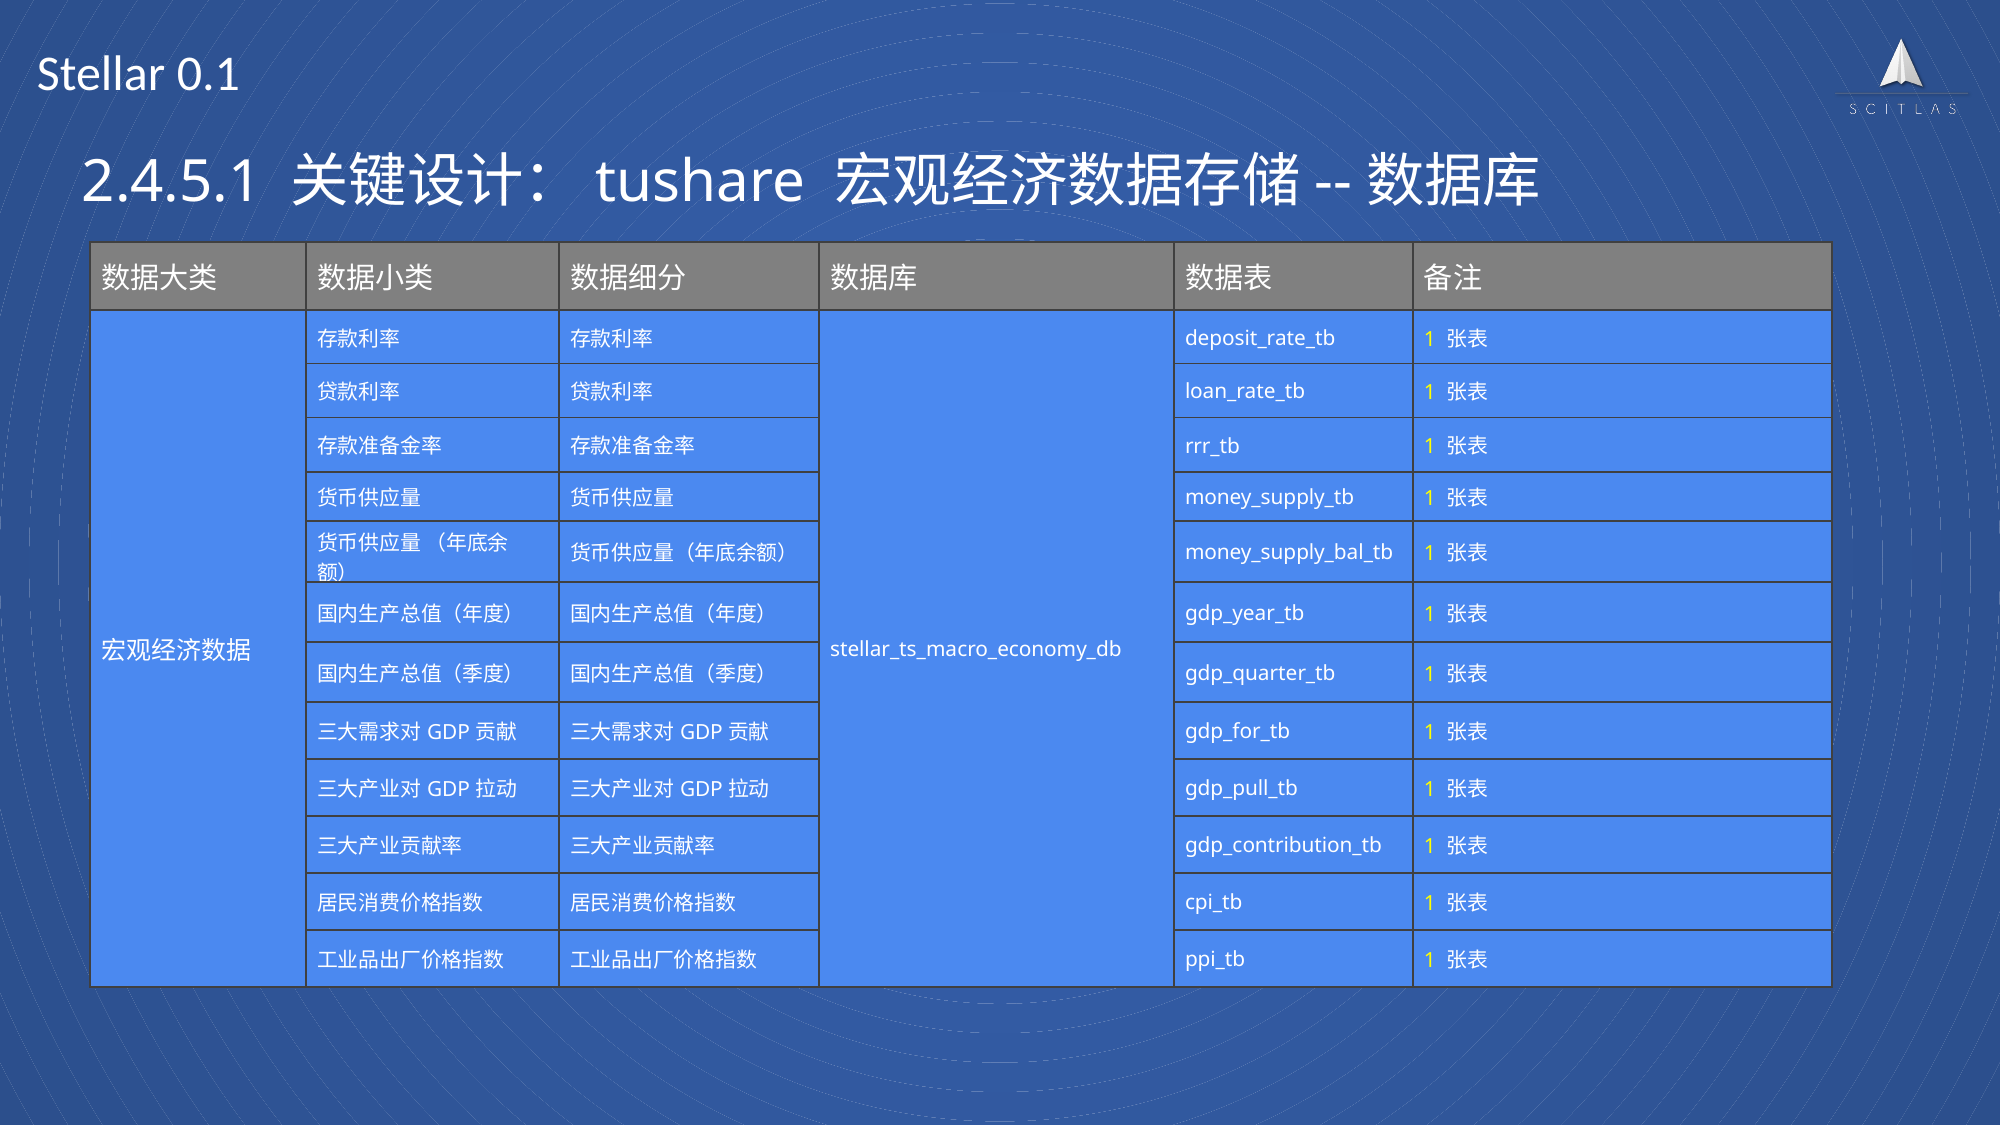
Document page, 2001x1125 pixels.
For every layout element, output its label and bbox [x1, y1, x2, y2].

table_cell [560, 583, 818, 641]
table_cell [307, 311, 558, 363]
table_header [307, 243, 558, 309]
table_header [1414, 243, 1831, 309]
table_cell [1414, 522, 1831, 581]
table_cell [307, 643, 558, 701]
table_cell [560, 311, 818, 363]
table_cell [1175, 364, 1412, 417]
picture [1802, 0, 2000, 142]
table_cell [307, 418, 558, 471]
table_cell [1414, 874, 1831, 929]
table_cell [560, 817, 818, 872]
table_cell [1175, 643, 1412, 701]
table_cell [1175, 473, 1412, 520]
table_cell [1175, 583, 1412, 641]
table_cell [1414, 703, 1831, 758]
table_cell [560, 473, 818, 520]
table_header [1175, 243, 1412, 309]
table_cell [307, 874, 558, 929]
table_cell [1175, 817, 1412, 872]
table_cell [1414, 583, 1831, 641]
table_cell [560, 418, 818, 471]
table_cell [1414, 817, 1831, 872]
table_cell [1175, 760, 1412, 815]
text_box [0, 0, 2000, 1125]
table_cell [307, 473, 558, 520]
table_cell [91, 311, 305, 986]
table_cell [1414, 931, 1831, 986]
table_cell [560, 703, 818, 758]
table_cell [1175, 931, 1412, 986]
table_cell [307, 522, 558, 581]
table_cell [307, 583, 558, 641]
table_cell [560, 522, 818, 581]
table_cell [560, 874, 818, 929]
table_cell [820, 311, 1173, 986]
table_cell [1414, 473, 1831, 520]
table_cell [1175, 874, 1412, 929]
table_cell [560, 364, 818, 417]
table_cell [1414, 364, 1831, 417]
table_cell [1175, 418, 1412, 471]
table_cell [1175, 522, 1412, 581]
table_cell [1414, 643, 1831, 701]
table_cell [1175, 311, 1412, 363]
table_header [91, 243, 305, 309]
table_header [560, 243, 818, 309]
table_cell [560, 931, 818, 986]
table_cell [307, 760, 558, 815]
table_cell [307, 703, 558, 758]
table_cell [560, 643, 818, 701]
table_cell [1414, 311, 1831, 363]
table_cell [1175, 703, 1412, 758]
table_cell [560, 760, 818, 815]
table_header [820, 243, 1173, 309]
table_cell [307, 931, 558, 986]
table_cell [307, 364, 558, 417]
table_cell [1414, 760, 1831, 815]
table_cell [307, 817, 558, 872]
table_cell [1414, 418, 1831, 471]
